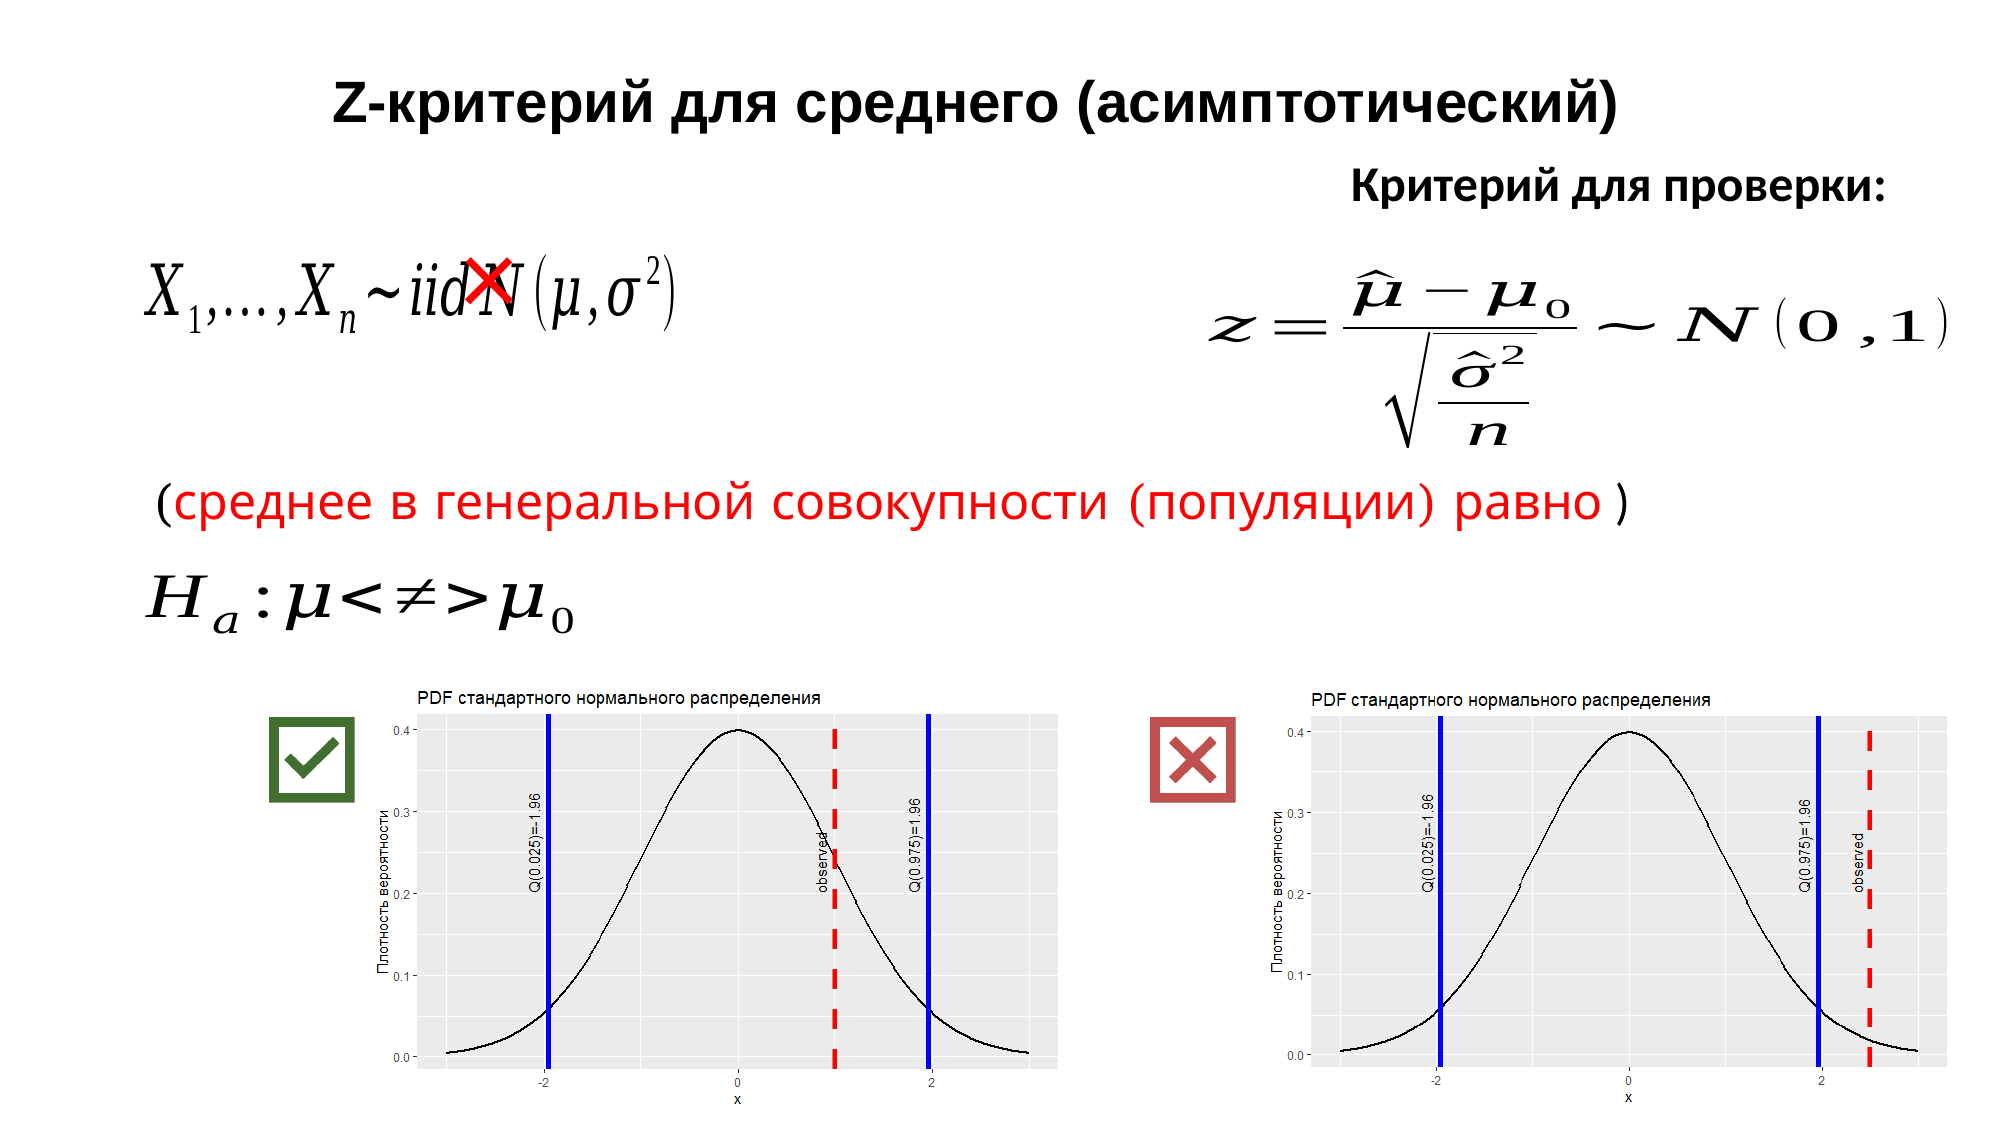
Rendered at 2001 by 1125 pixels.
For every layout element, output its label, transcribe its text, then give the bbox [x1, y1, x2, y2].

picture [236, 682, 1065, 1113]
title Z-критерий для среднего (асимптотический) [218, 65, 1719, 167]
picture [1117, 684, 1954, 1111]
text_box × [446, 196, 519, 347]
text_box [1203, 151, 1954, 457]
